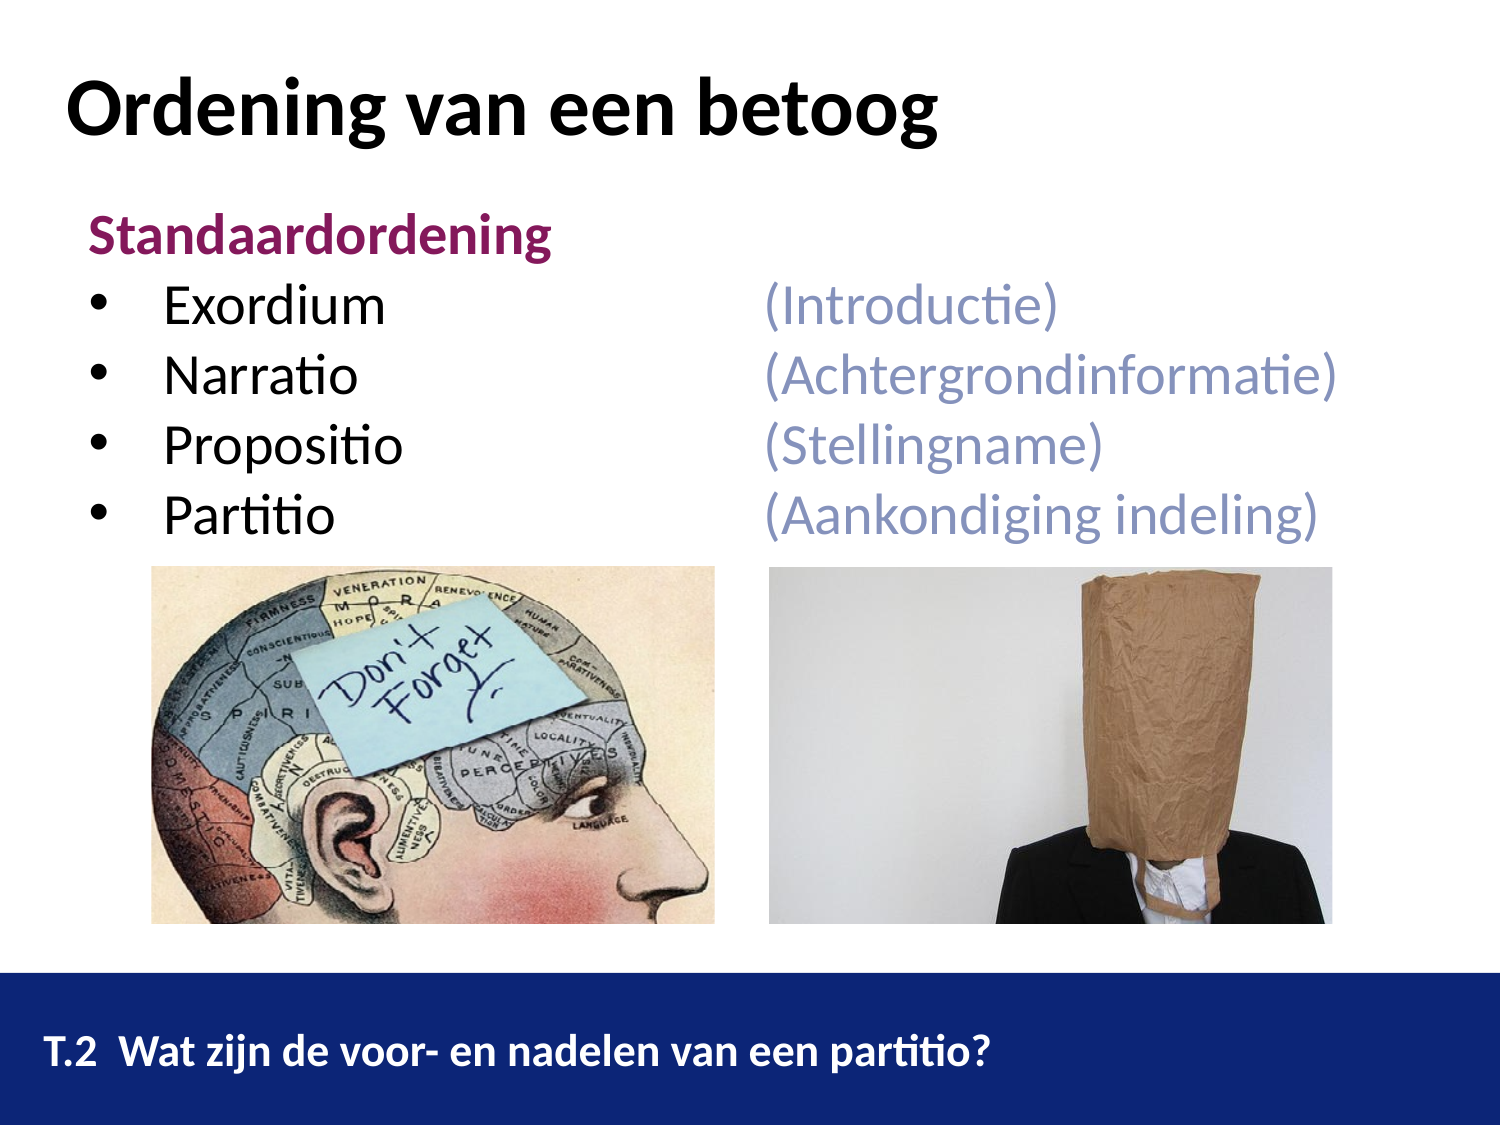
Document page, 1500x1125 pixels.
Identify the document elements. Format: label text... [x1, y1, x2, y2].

picture [768, 567, 1333, 924]
text_box Standaardordening Exordium (Introductie) Narratio (Achtergrondinformatie) Propositio (Stellingname) Partitio (Aankondiging indeling) [88, 196, 1456, 846]
text_box T.2 Wat zijn de voor- en nadelen van een partitio? [0, 972, 1500, 1125]
title Ordening van een betoog [66, 66, 1434, 138]
picture [150, 566, 715, 924]
